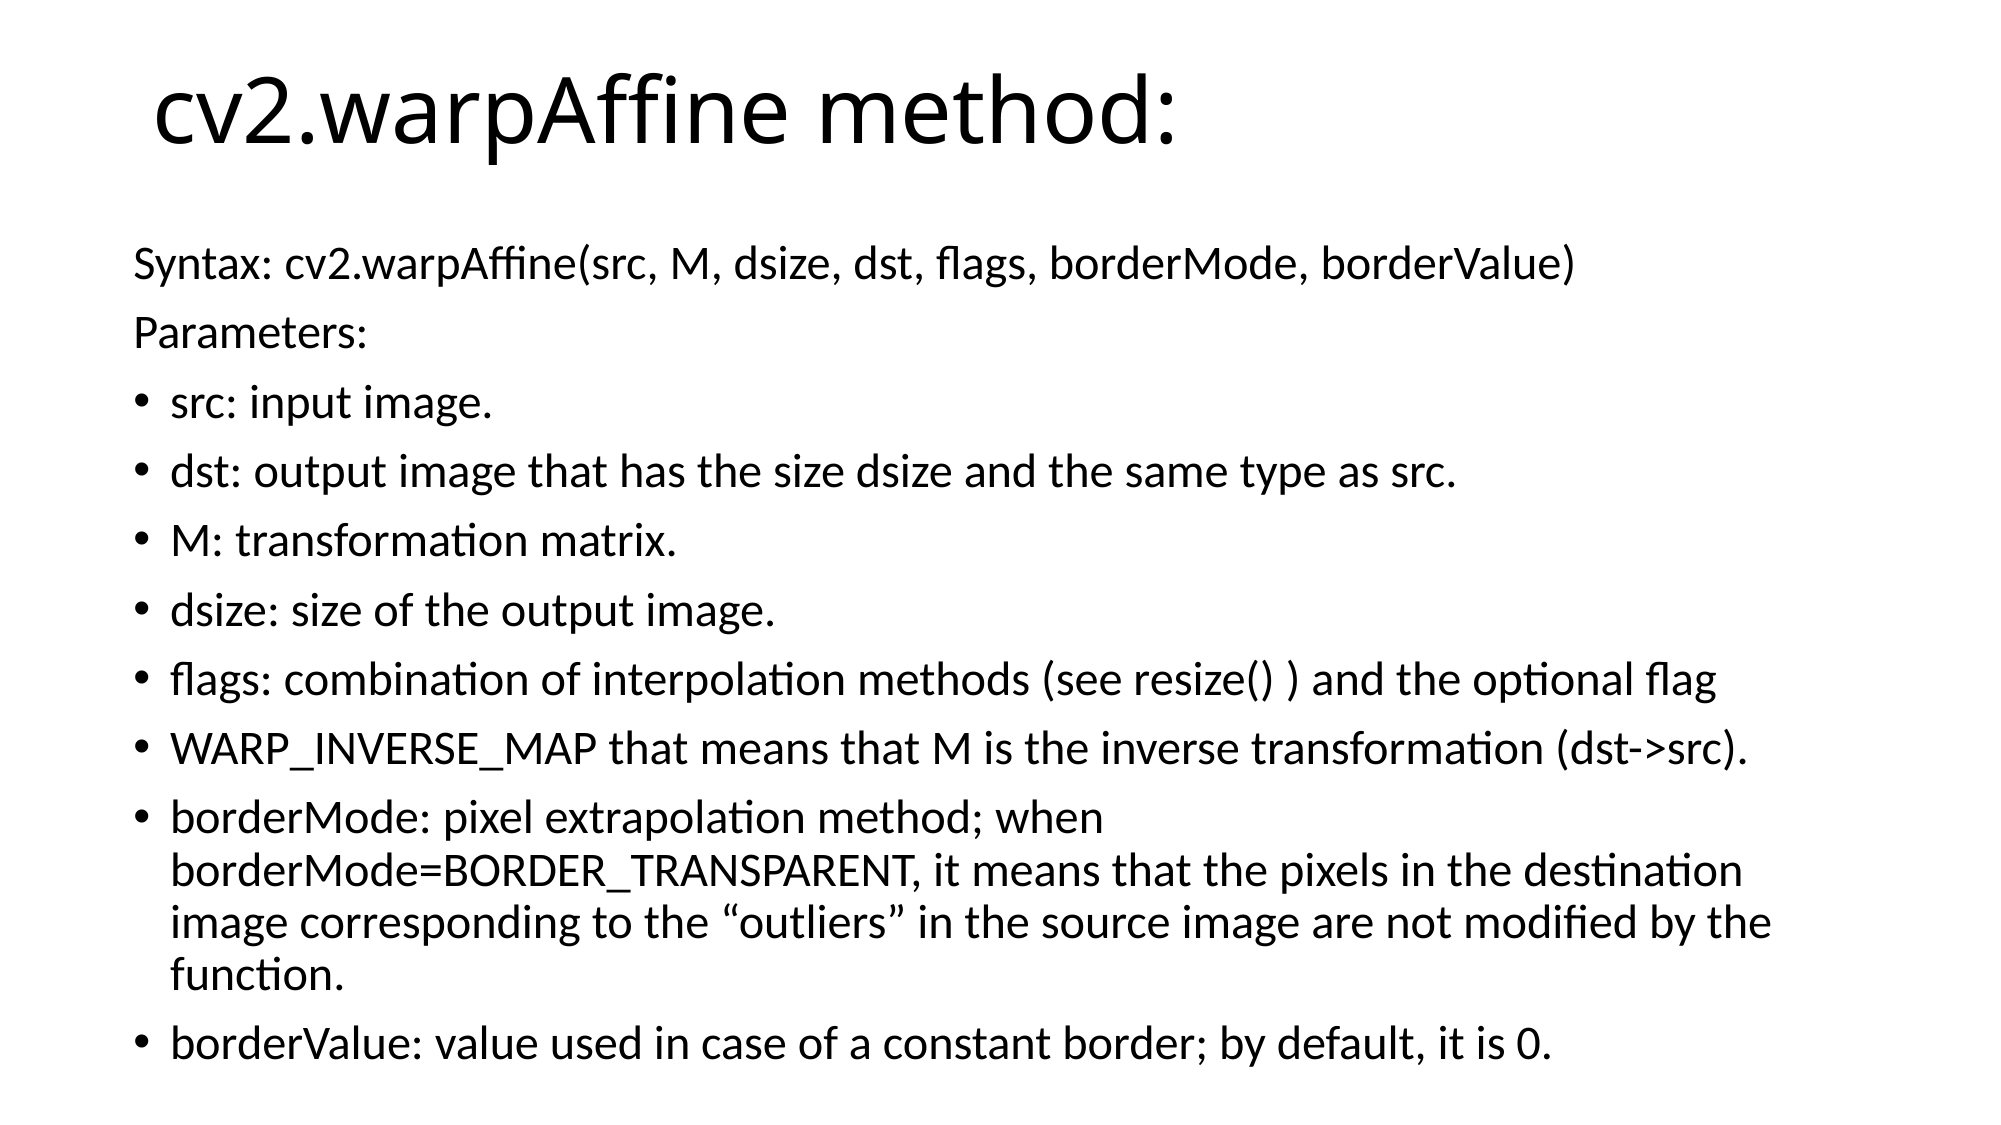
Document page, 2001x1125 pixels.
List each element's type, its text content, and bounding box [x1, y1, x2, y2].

list Syntax: cv2.warpAffine(src, M, dsize, dst, flags, borderMode, borderValue) Parameters: src: input image. dst: output image that has the size dsize and the same type as src. M: transformation matrix. dsize: size of the output image. flags: combination of interpolation methods (see resize() ) and the optional flag WARP_INVERSE_MAP that means that M is the inverse transformation (dst->src). borderMode: pixel extrapolation method; when borderMode=BORDER_TRANSPARENT, it means that the pixels in the destination image corresponding to the “outliers” in the source image are not modified by the function. borderValue: value used in case of a constant border; by default, it is 0. [118, 230, 1863, 1096]
title cv2.warpAffine method: [137, 59, 1863, 230]
